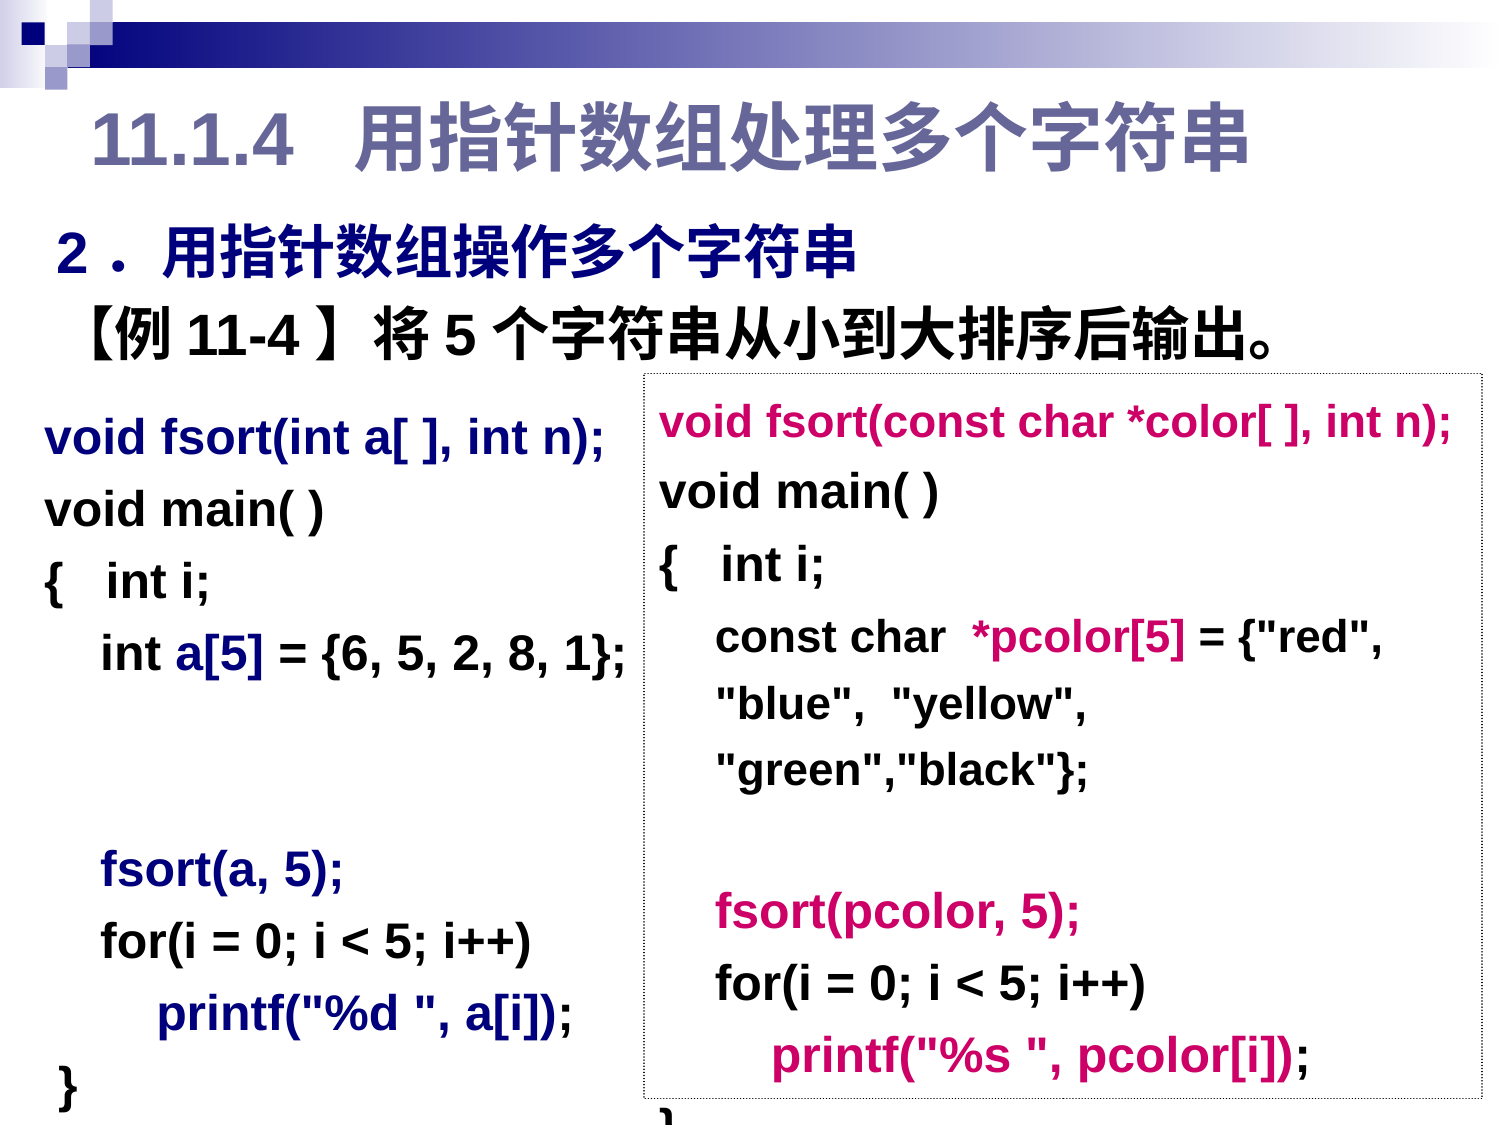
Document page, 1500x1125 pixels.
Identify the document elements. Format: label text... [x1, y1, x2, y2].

title 11.1.4 用指针数组处理多个字符串 [75, 75, 1469, 197]
text_box void fsort(int a[ ], int n); void main( ) { int i; int a[5] = {6, 5, 2, 8, 1}; fsort(a, 5); for(i = 0; i < 5; i++) printf("%d ", a[i]); } [29, 385, 643, 1099]
text_box void fsort(const char *color[ ], int n); void main( ) { int i; const char *pcolor[5] = {"red", "blue", "yellow", "green","black"}; fsort(pcolor, 5); for(i = 0; i < 5; i++) printf("%s ", pcolor[i]); } [643, 373, 1483, 1099]
list 2．用指针数组操作多个字符串 【例11-4】将5个字符串从小到大排序后输出。 [41, 208, 1436, 385]
